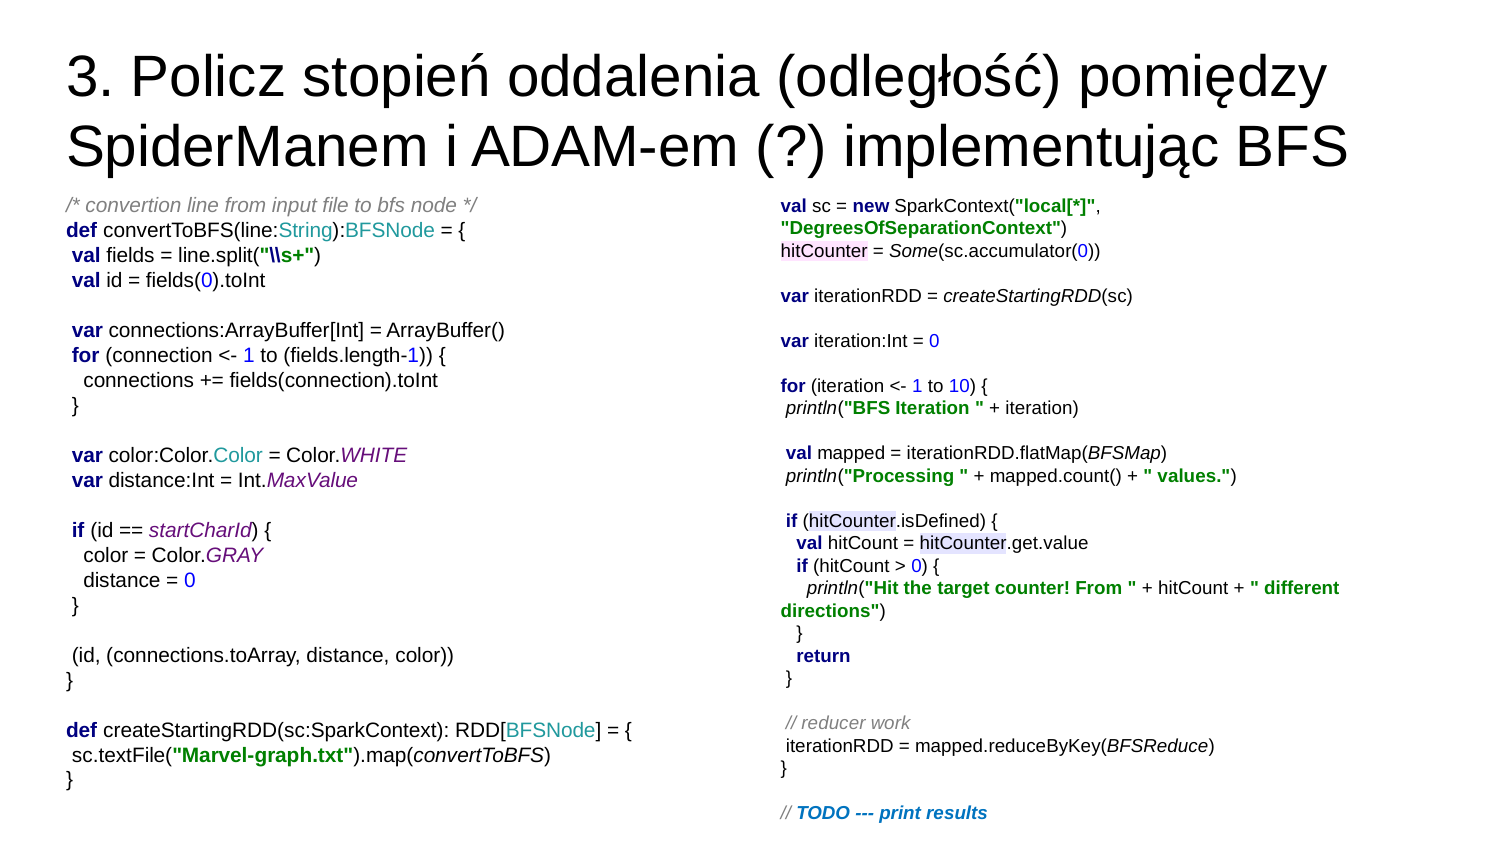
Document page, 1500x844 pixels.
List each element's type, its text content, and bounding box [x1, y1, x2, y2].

list val sc = new SparkContext("local[*]", "DegreesOfSeparationContext") hitCounter = Some(sc.accumulator(0)) var iterationRDD = createStartingRDD(sc) var iteration:Int = 0 for (iteration <- 1 to 10) { println("BFS Iteration " + iteration) val mapped = iterationRDD.flatMap(BFSMap) println("Processing " + mapped.count() + " values.") if (hitCounter.isDefined) { val hitCount = hitCounter.get.value if (hitCount > 0) { println("Hit the target counter! From " + hitCount + " different directions") } return } // reducer work iterationRDD = mapped.reduceByKey(BFSReduce) } // TODO --- print results [765, 178, 1386, 740]
title 3. Policz stopień oddalenia (odległość) pomiędzy SpiderManem i ADAM-em (?) implementując BFS [51, 23, 1449, 117]
list /* convertion line from input file to bfs node */ def convertToBFS(line:String):BFSNode = { val fields = line.split("\\s+") val id = fields(0).toInt var connections:ArrayBuffer[Int] = ArrayBuffer() for (connection <- 1 to (fields.length-1)) { connections += fields(connection).toInt } var color:Color.Color = Color.WHITE var distance:Int = Int.MaxValue if (id == startCharId) { color = Color.GRAY distance = 0 } (id, (connections.toArray, distance, color)) } def createStartingRDD(sc:SparkContext): RDD[BFSNode] = { sc.textFile("Marvel-graph.txt").map(convertToBFS) } [51, 176, 671, 737]
